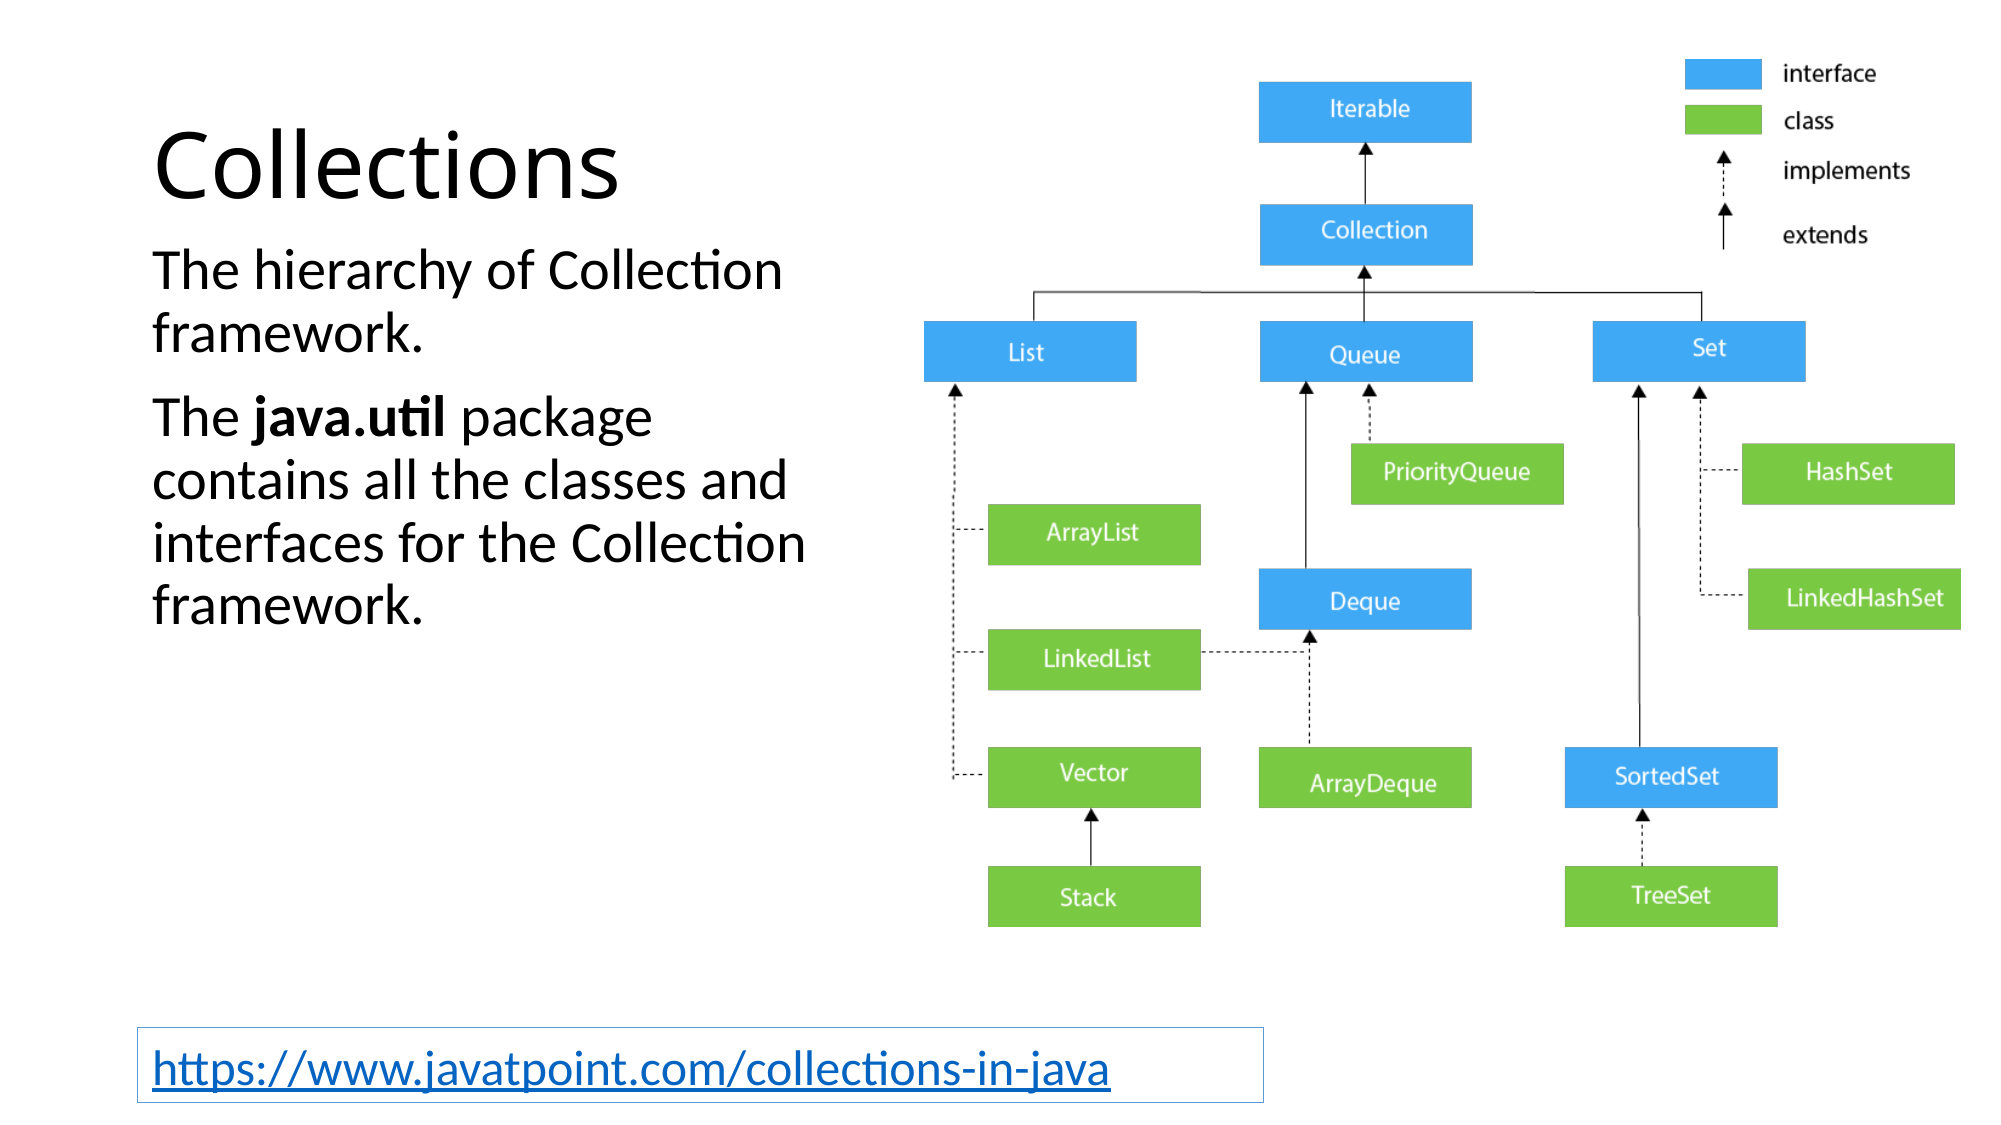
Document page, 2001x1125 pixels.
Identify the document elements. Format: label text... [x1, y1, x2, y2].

text_box https://www.javatpoint.com/collections-in-java [137, 1027, 1264, 1103]
title Collections [137, 59, 924, 278]
picture [924, 59, 1961, 927]
list The hierarchy of Collection framework. The java.util package contains all the classes and interfaces for the Collection framework. [137, 231, 827, 1027]
